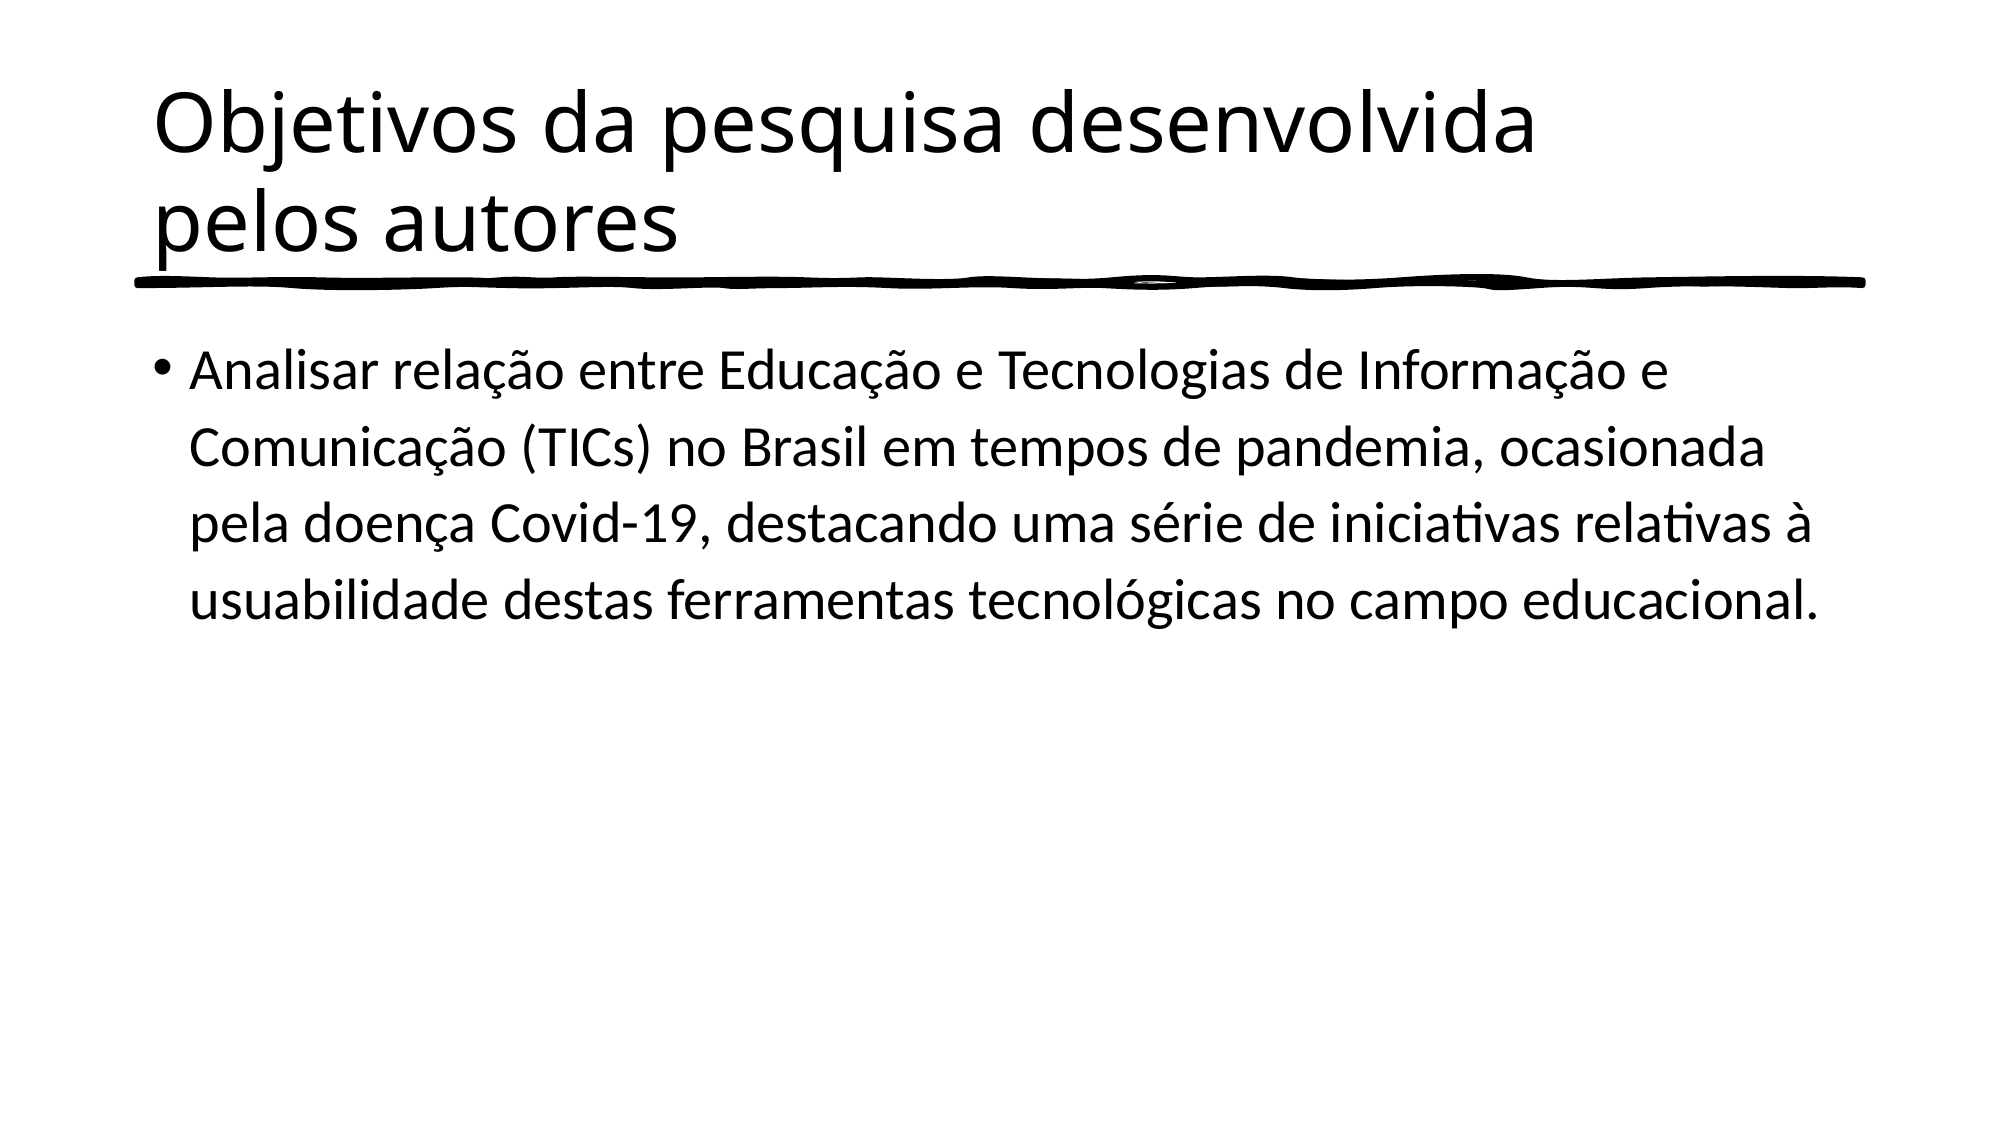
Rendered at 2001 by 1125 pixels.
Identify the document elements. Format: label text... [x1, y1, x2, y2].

title Objetivos da pesquisa desenvolvida pelos autores [137, 59, 1863, 278]
list Analisar relação entre Educação e Tecnologias de Informação e Comunicação (TICs) no Brasil em tempos de pandemia, ocasionada pela doença Covid-19, destacando uma série de iniciativas relativas à usuabilidade destas ferramentas tecnológicas no campo educacional. [137, 316, 1863, 1014]
